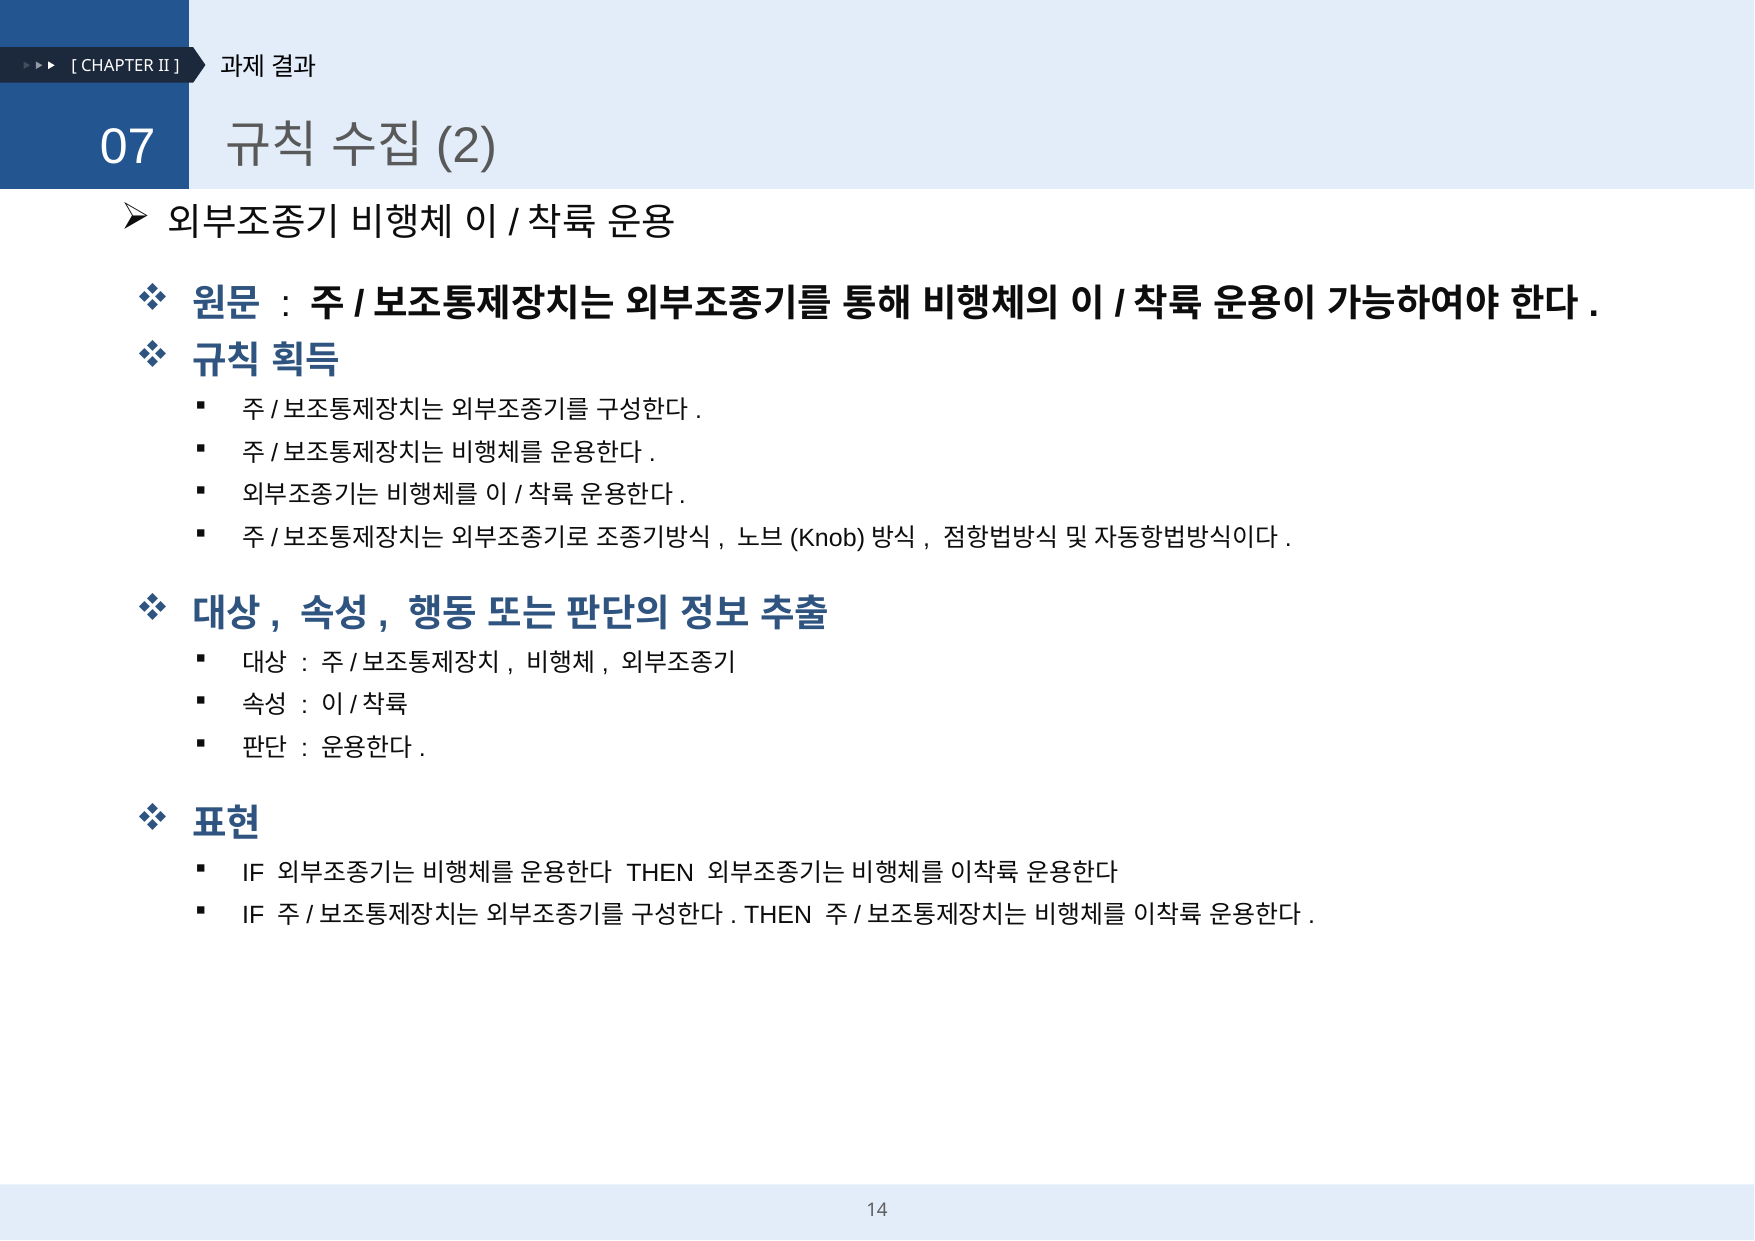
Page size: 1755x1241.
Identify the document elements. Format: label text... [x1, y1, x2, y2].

text_box 외부조종기 비행체 이/착륙 운용 [119, 187, 1428, 245]
text_box 규칙 수집(2) [225, 112, 498, 173]
text_box 07 [99, 113, 156, 174]
text_box 원문 : 주/보조통제장치는 외부조종기를 통해 비행체의 이/착륙 운용이 가능하여야 한다. 규칙 획득 주/보조통제장치는 외부조종기를 구성한다. 주/보조통제장치는 비행체를 운용한다. 외부조종기는 비행체를 이/착륙 운용한다. 주/보조통제장치는 외부조종기로 조종기방식, 노브(Knob)방식, 점항법방식 및 자동항법방식이다. 대상, 속성, 행동 또는 판단의 정보 추출 대상 : 주/보조통제장치, 비행체, 외부조종기 속성 : 이/착륙 판단 : 운용한다. 표현 IF 외부조종기는 비행체를 운용한다 THEN 외부조종기는 비행체를 이착륙 운용한다 IF 주/보조통제장치는 외부조종기를 구성한다. THEN 주/보조통제장치는 비행체를 이착륙 운용한다. [121, 271, 1669, 979]
